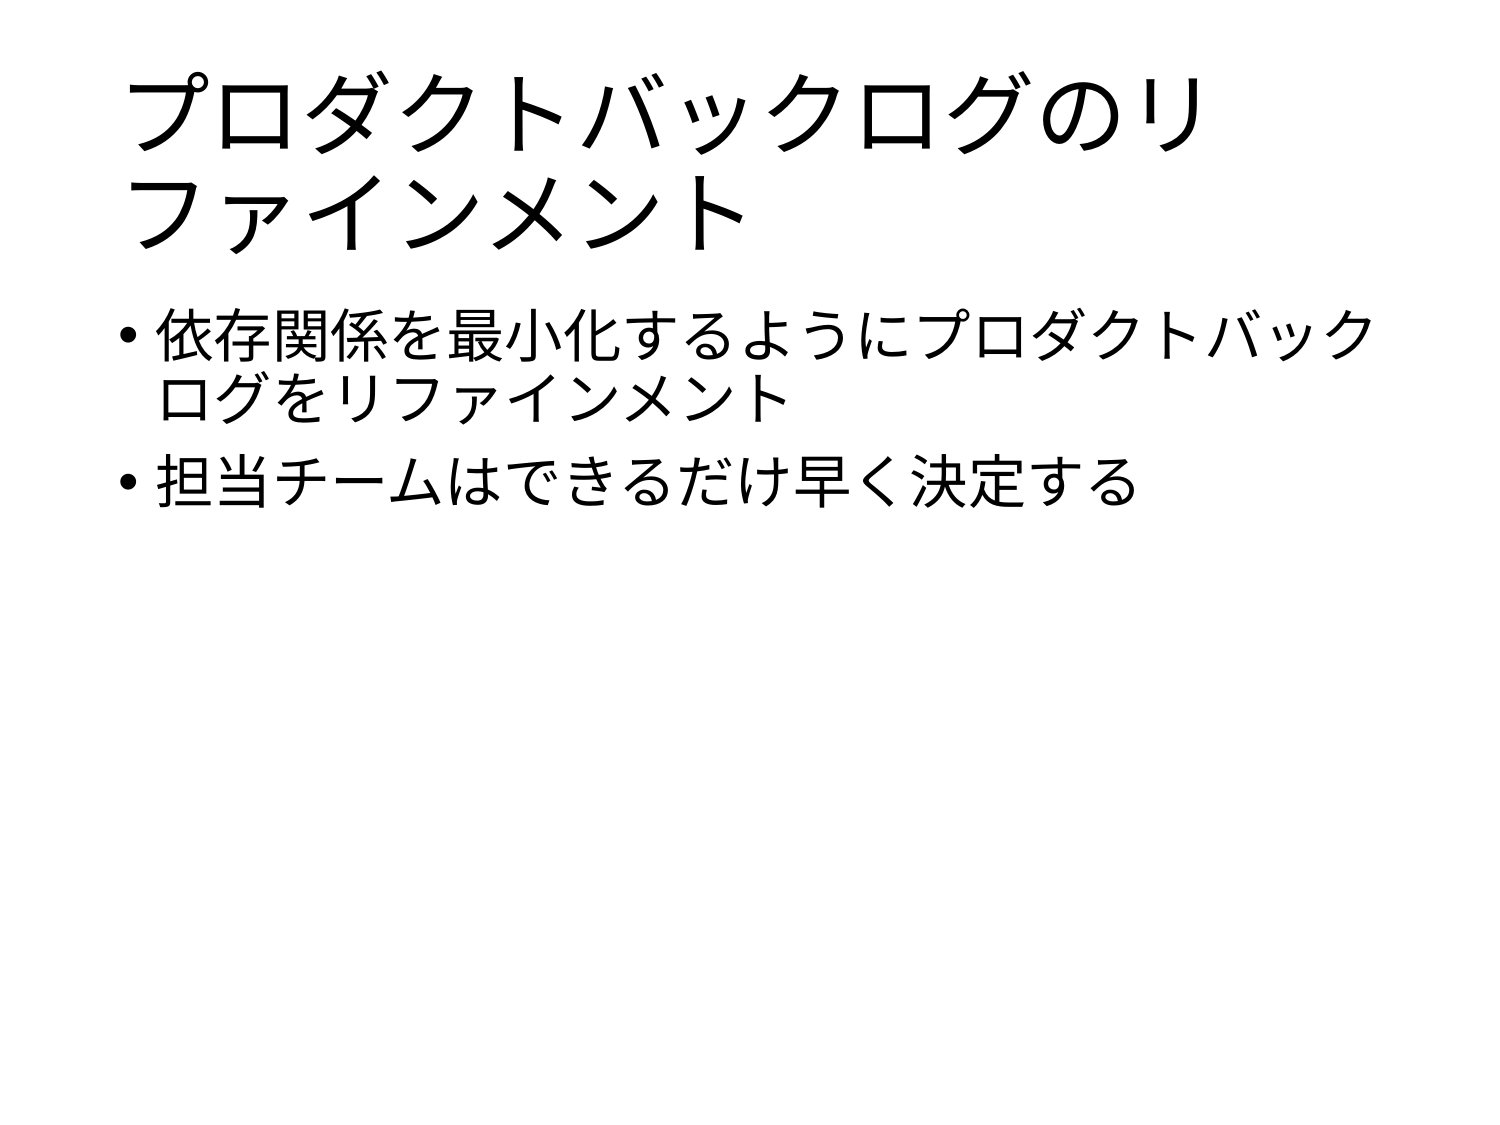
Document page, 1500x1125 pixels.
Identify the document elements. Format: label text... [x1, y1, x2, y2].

title プロダクトバックログのリファインメント [103, 59, 1397, 278]
list 依存関係を最小化するようにプロダクトバックログをリファインメント 担当チームはできるだけ早く決定する [103, 299, 1397, 1014]
